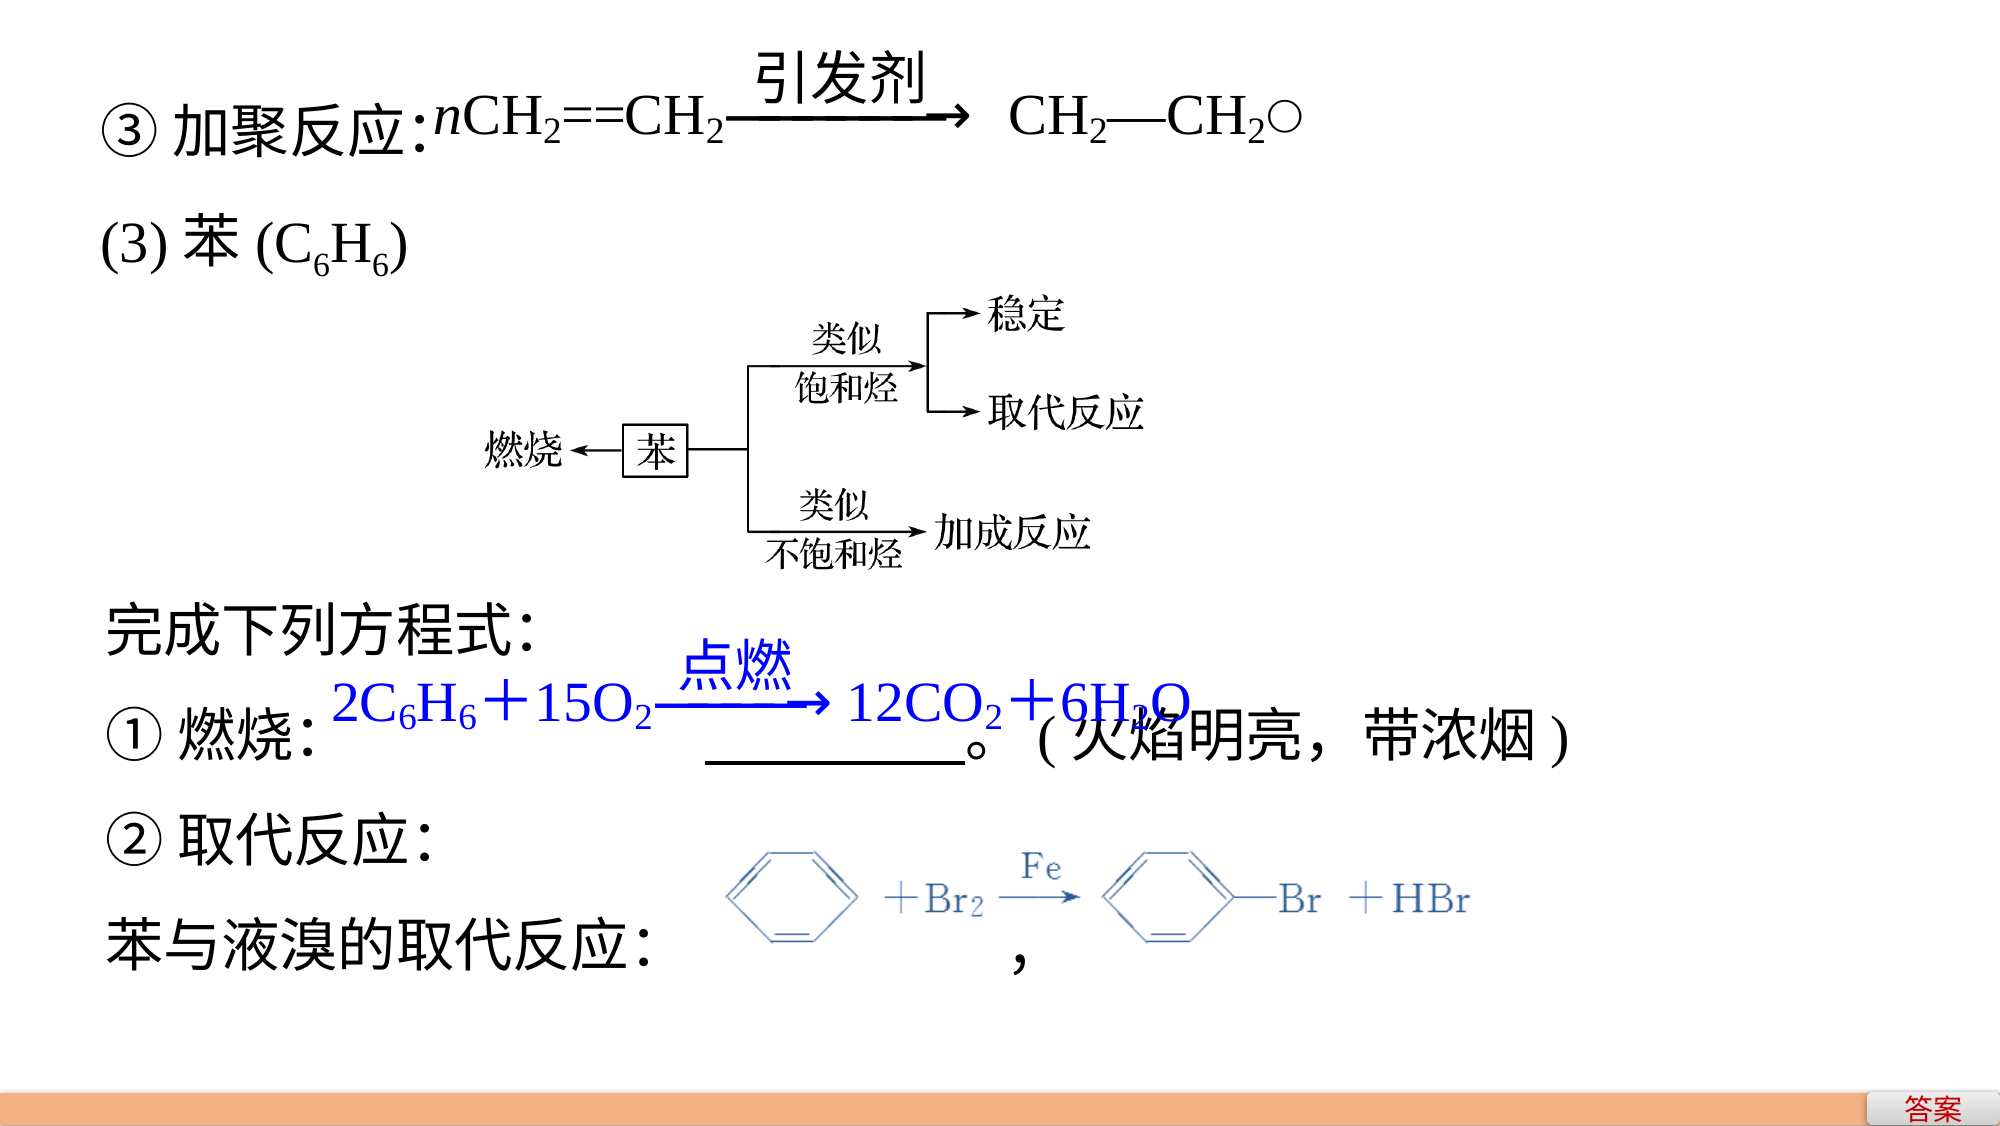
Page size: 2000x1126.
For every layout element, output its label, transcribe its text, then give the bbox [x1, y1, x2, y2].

picture [721, 834, 1476, 948]
picture [478, 290, 1154, 578]
text_box [0, 1092, 1866, 1126]
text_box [432, 30, 1766, 220]
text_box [330, 621, 1651, 808]
text_box 答案 [1866, 1091, 2000, 1126]
text_box ③加聚反应： (3)苯(C6H6) [85, 51, 479, 291]
text_box 完成下列方程式： ①燃烧： 。(火焰明亮，带浓烟) ②取代反应： 苯与液溴的取代反应： ； [90, 550, 1861, 986]
